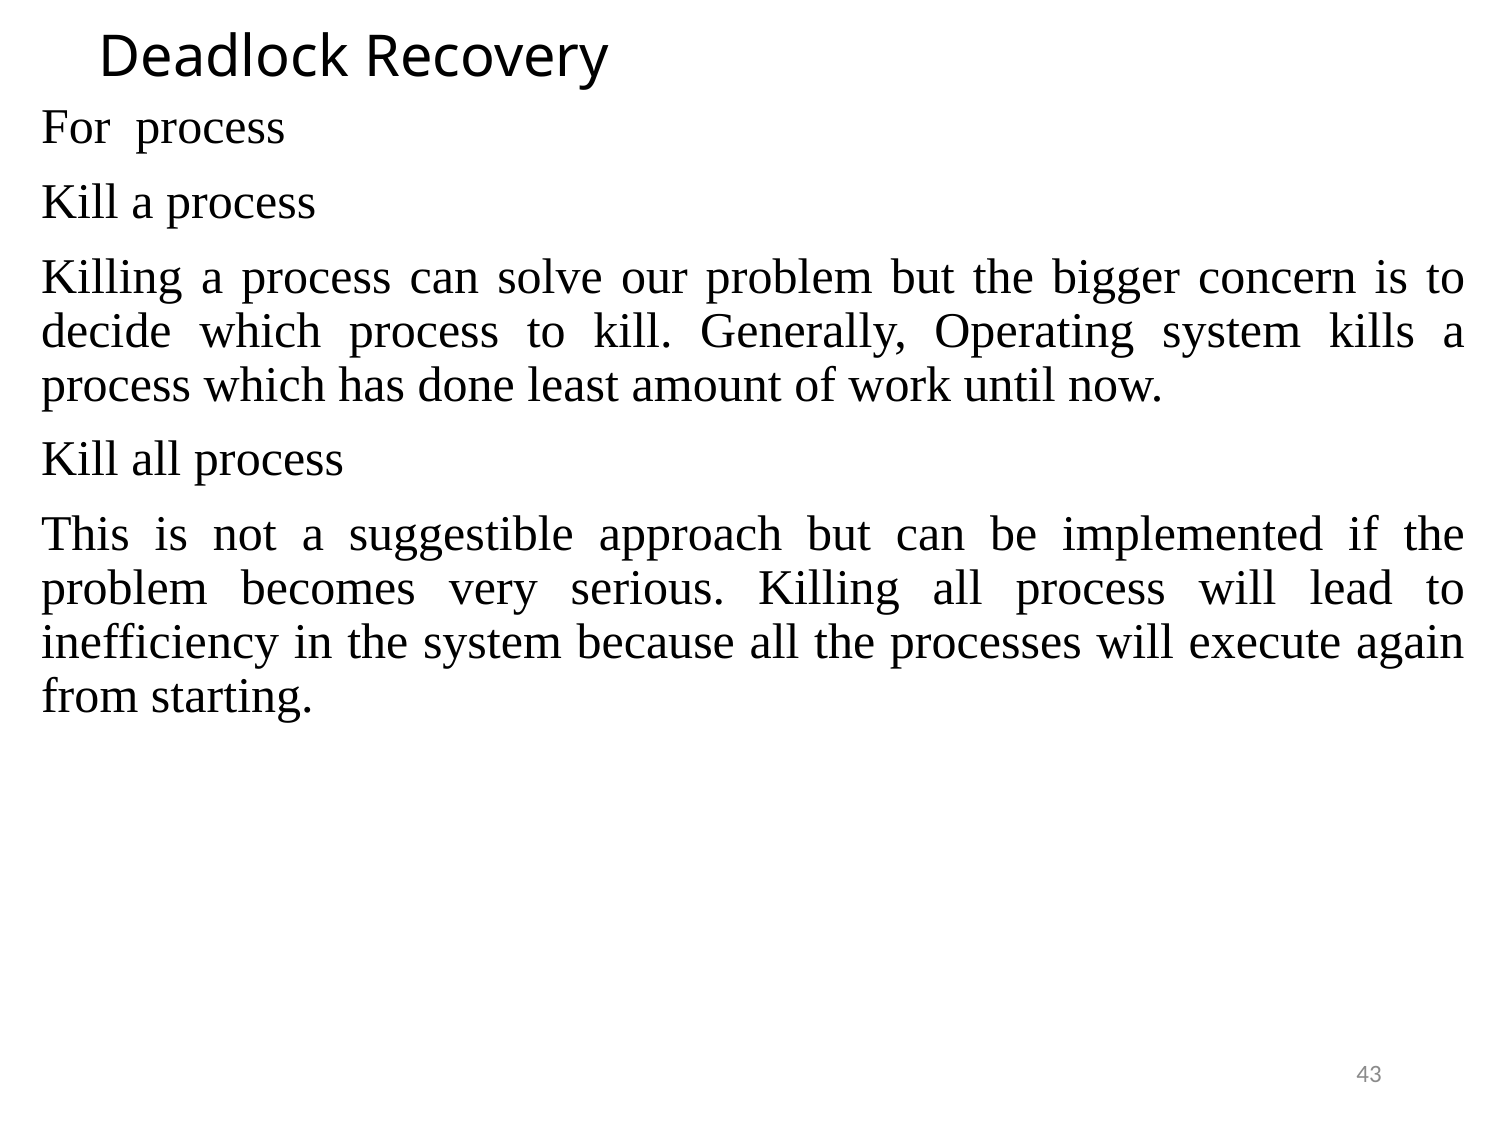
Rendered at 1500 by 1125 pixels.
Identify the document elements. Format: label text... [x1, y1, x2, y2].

slide_number 43 [1059, 1042, 1397, 1103]
list For process Kill a process Killing a process can solve our problem but the bigger concern is to decide which process to kill. Generally, Operating system kills a process which has done least amount of work until now. Kill all process This is not a suggestible approach but can be implemented if the problem becomes very serious. Killing all process will lead to inefficiency in the system because all the processes will execute again from starting. [26, 92, 1482, 1067]
title Deadlock Recovery [83, 18, 1381, 92]
